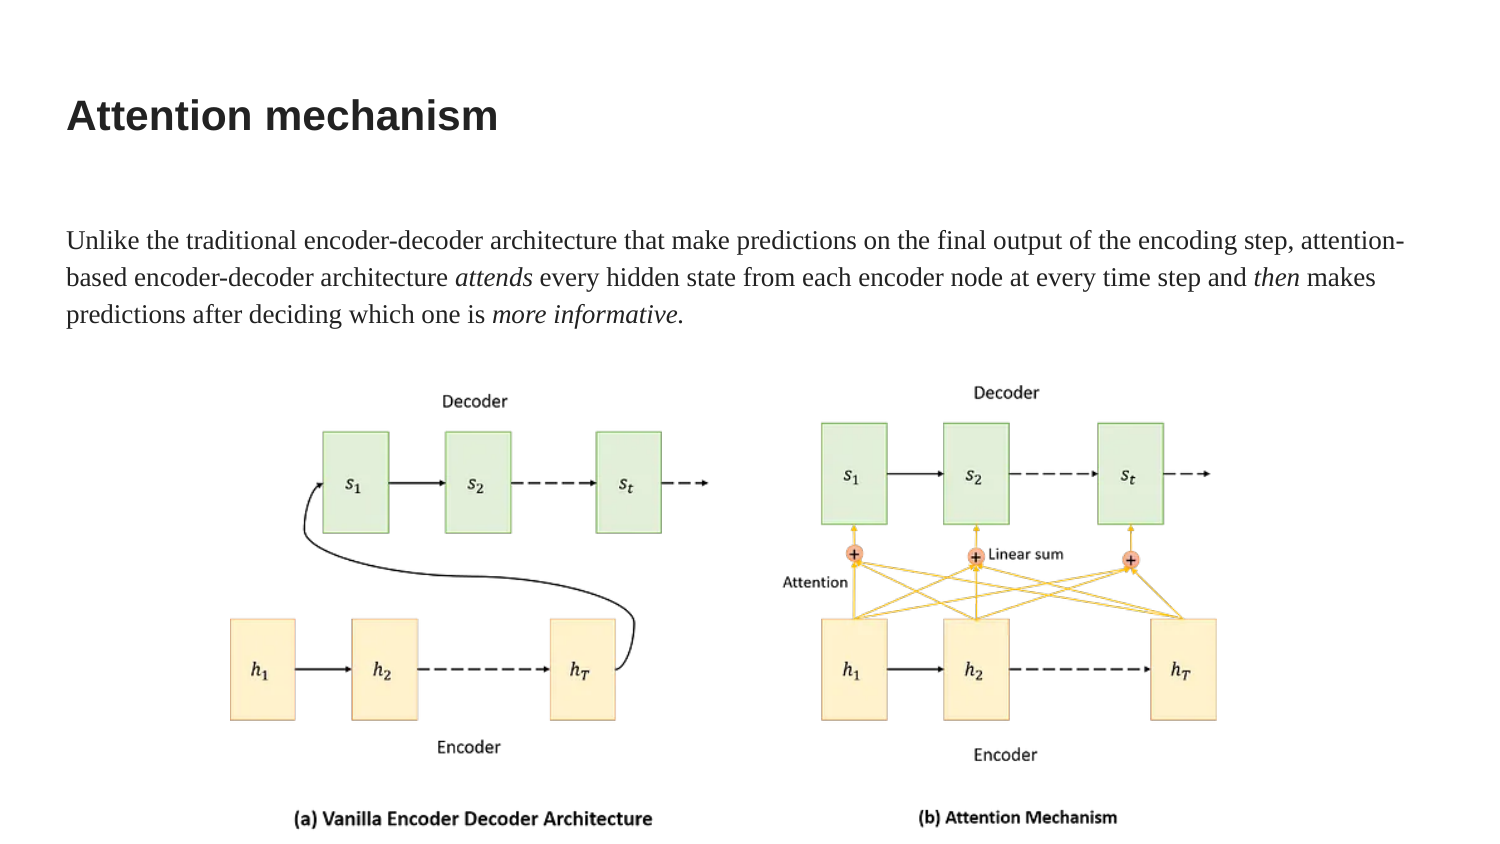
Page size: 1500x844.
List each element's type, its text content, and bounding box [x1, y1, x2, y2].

title Attention mechanism [51, 72, 1449, 167]
picture [230, 374, 1217, 844]
list Unlike the traditional encoder-decoder architecture that make predictions on the final output of the encoding step, attention-based encoder-decoder architecture attends every hidden state from each encoder node at every time step and then makes predictions after deciding which one is more informative. [51, 202, 1449, 750]
